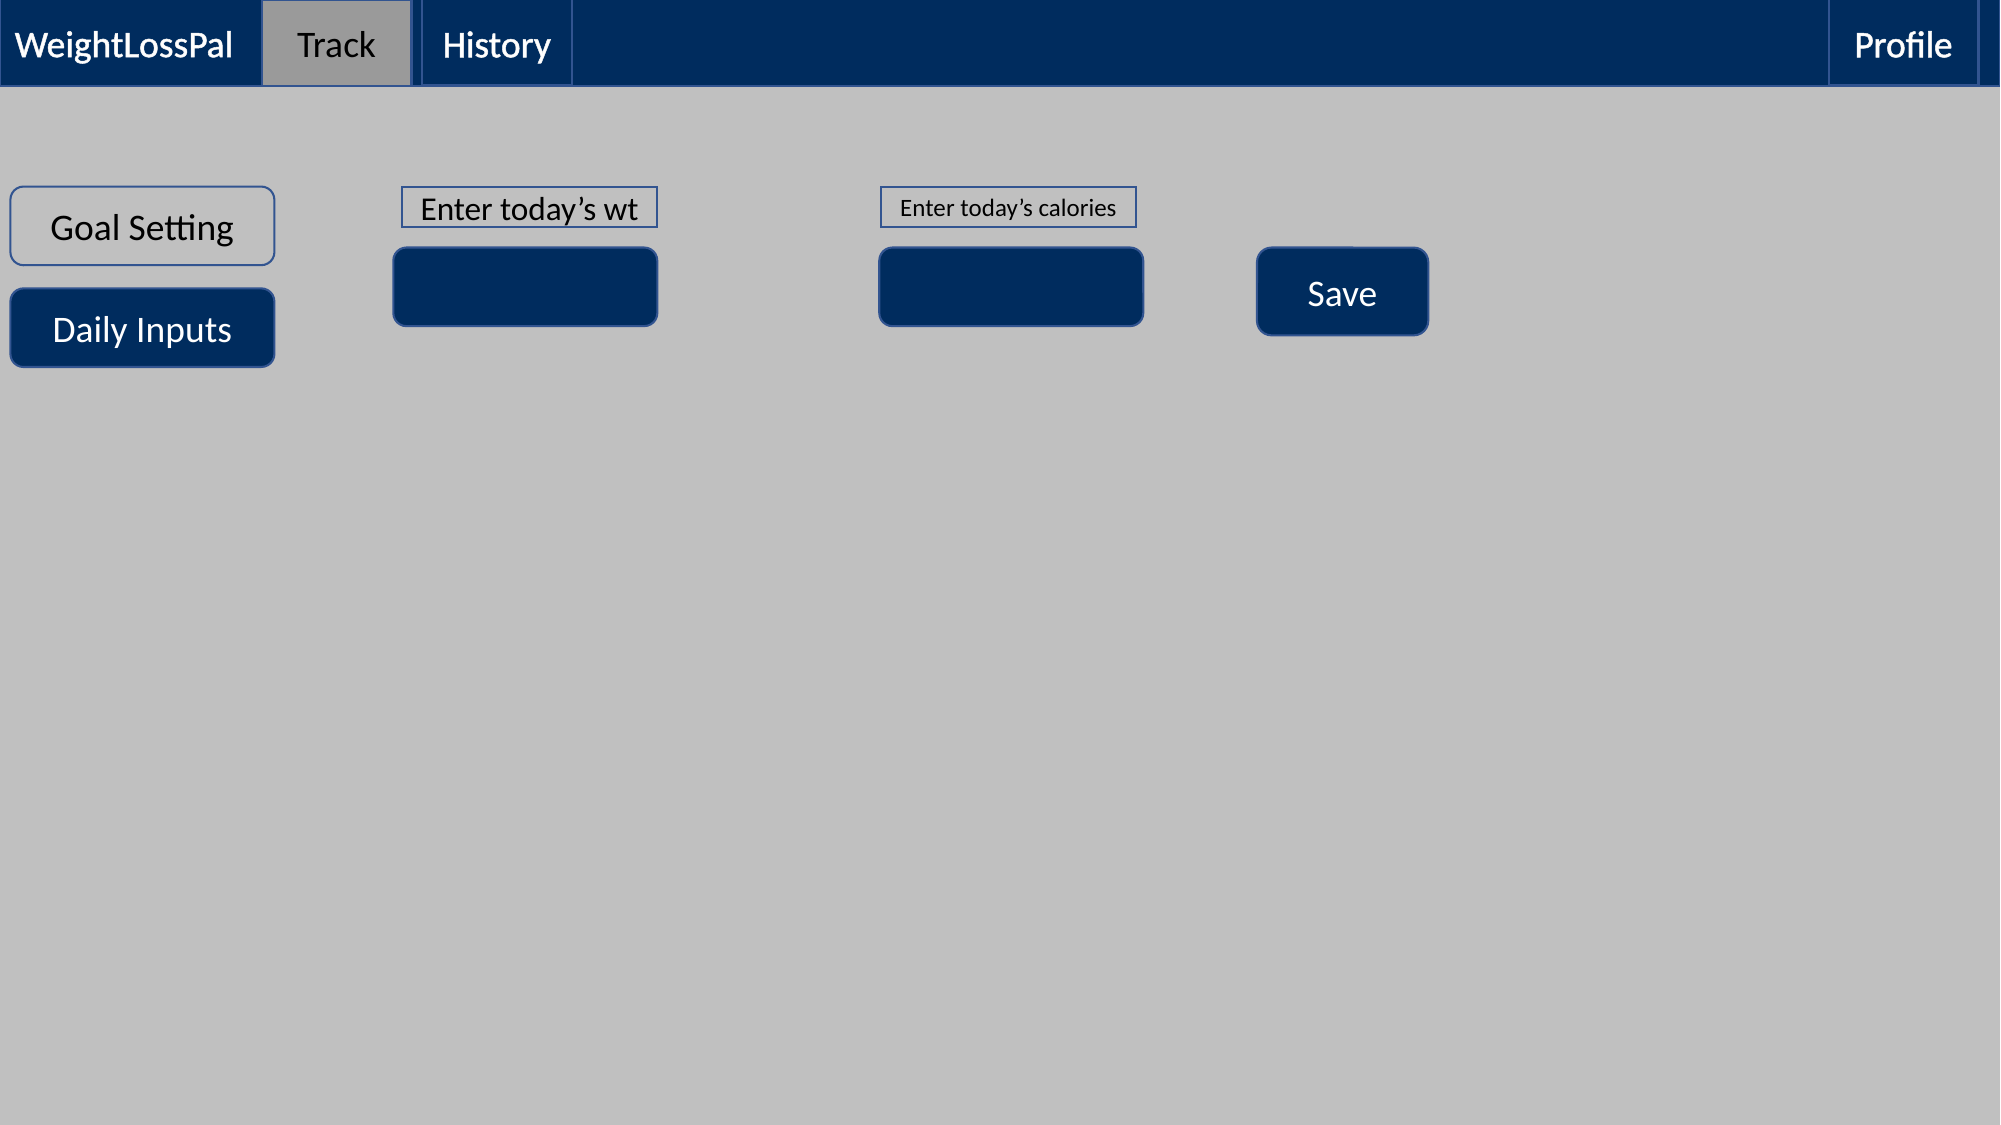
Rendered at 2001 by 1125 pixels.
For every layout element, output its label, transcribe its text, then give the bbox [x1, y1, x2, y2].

text_box Save [1255, 246, 1430, 337]
text_box WeightLossPal [413, 0, 2000, 87]
text_box Enter today’s wt [401, 186, 658, 228]
text_box Enter today’s calories [880, 186, 1137, 228]
text_box Daily Inputs [9, 287, 276, 369]
text_box WeightLossPal [0, 0, 261, 87]
text_box History [421, 0, 573, 86]
text_box [392, 246, 659, 328]
text_box Track [261, 0, 413, 87]
text_box Goal Setting [9, 185, 276, 267]
text_box Profile [1828, 0, 1980, 86]
text_box [878, 246, 1145, 328]
